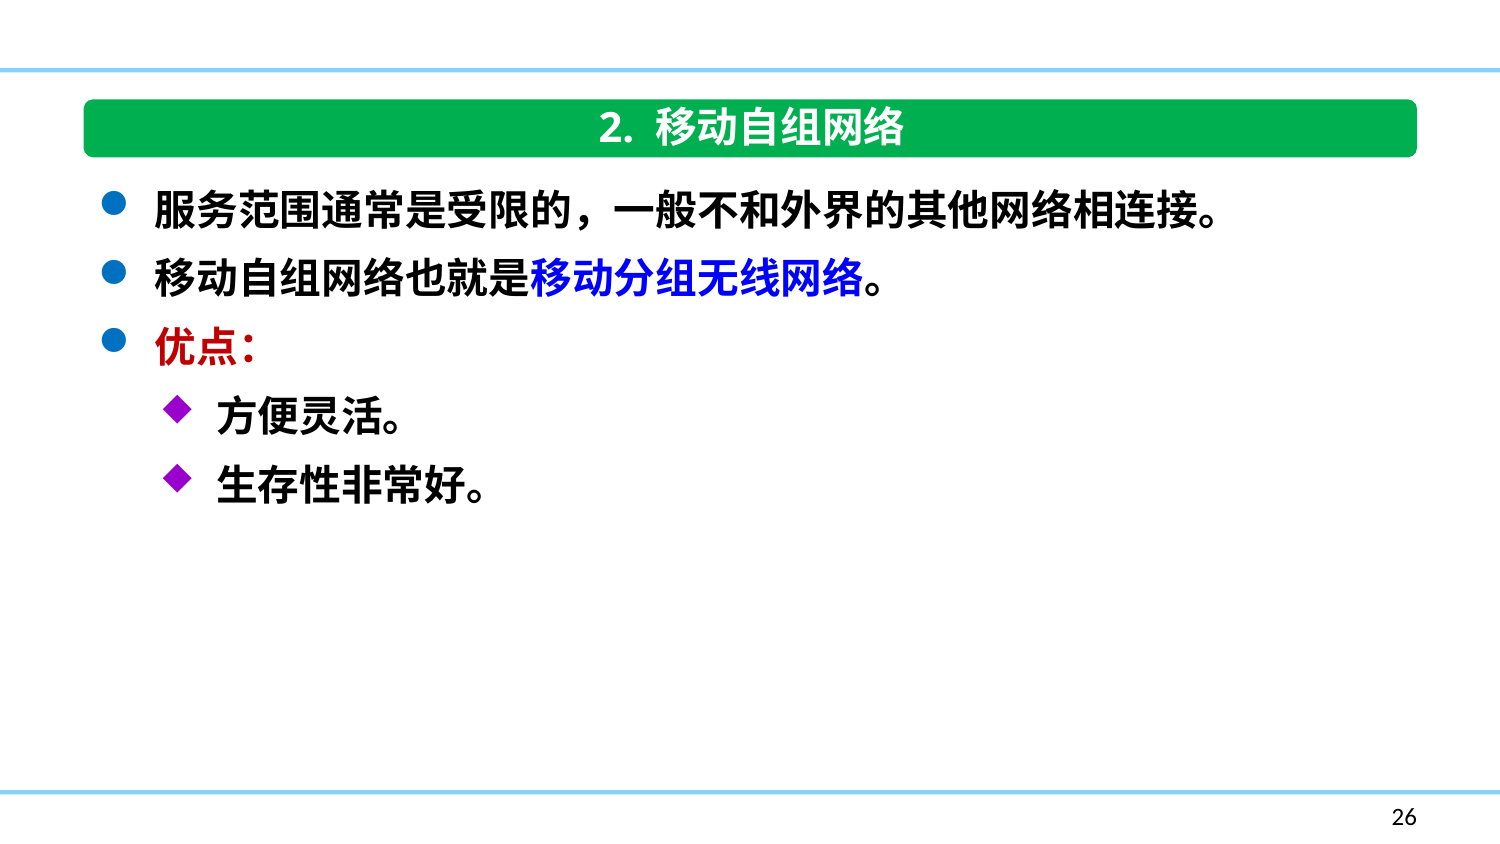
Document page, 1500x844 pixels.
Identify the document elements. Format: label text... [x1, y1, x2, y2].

text_box [921, 99, 1418, 158]
slide_number 26 [1376, 792, 1472, 838]
text_box 2. 移动自组网络 [583, 93, 921, 159]
text_box [83, 99, 583, 158]
text_box 服务范围通常是受限的，一般不和外界的其他网络相连接。 移动自组网络也就是移动分组无线网络。 优点： 方便灵活。 生存性非常好。 [83, 157, 1418, 516]
